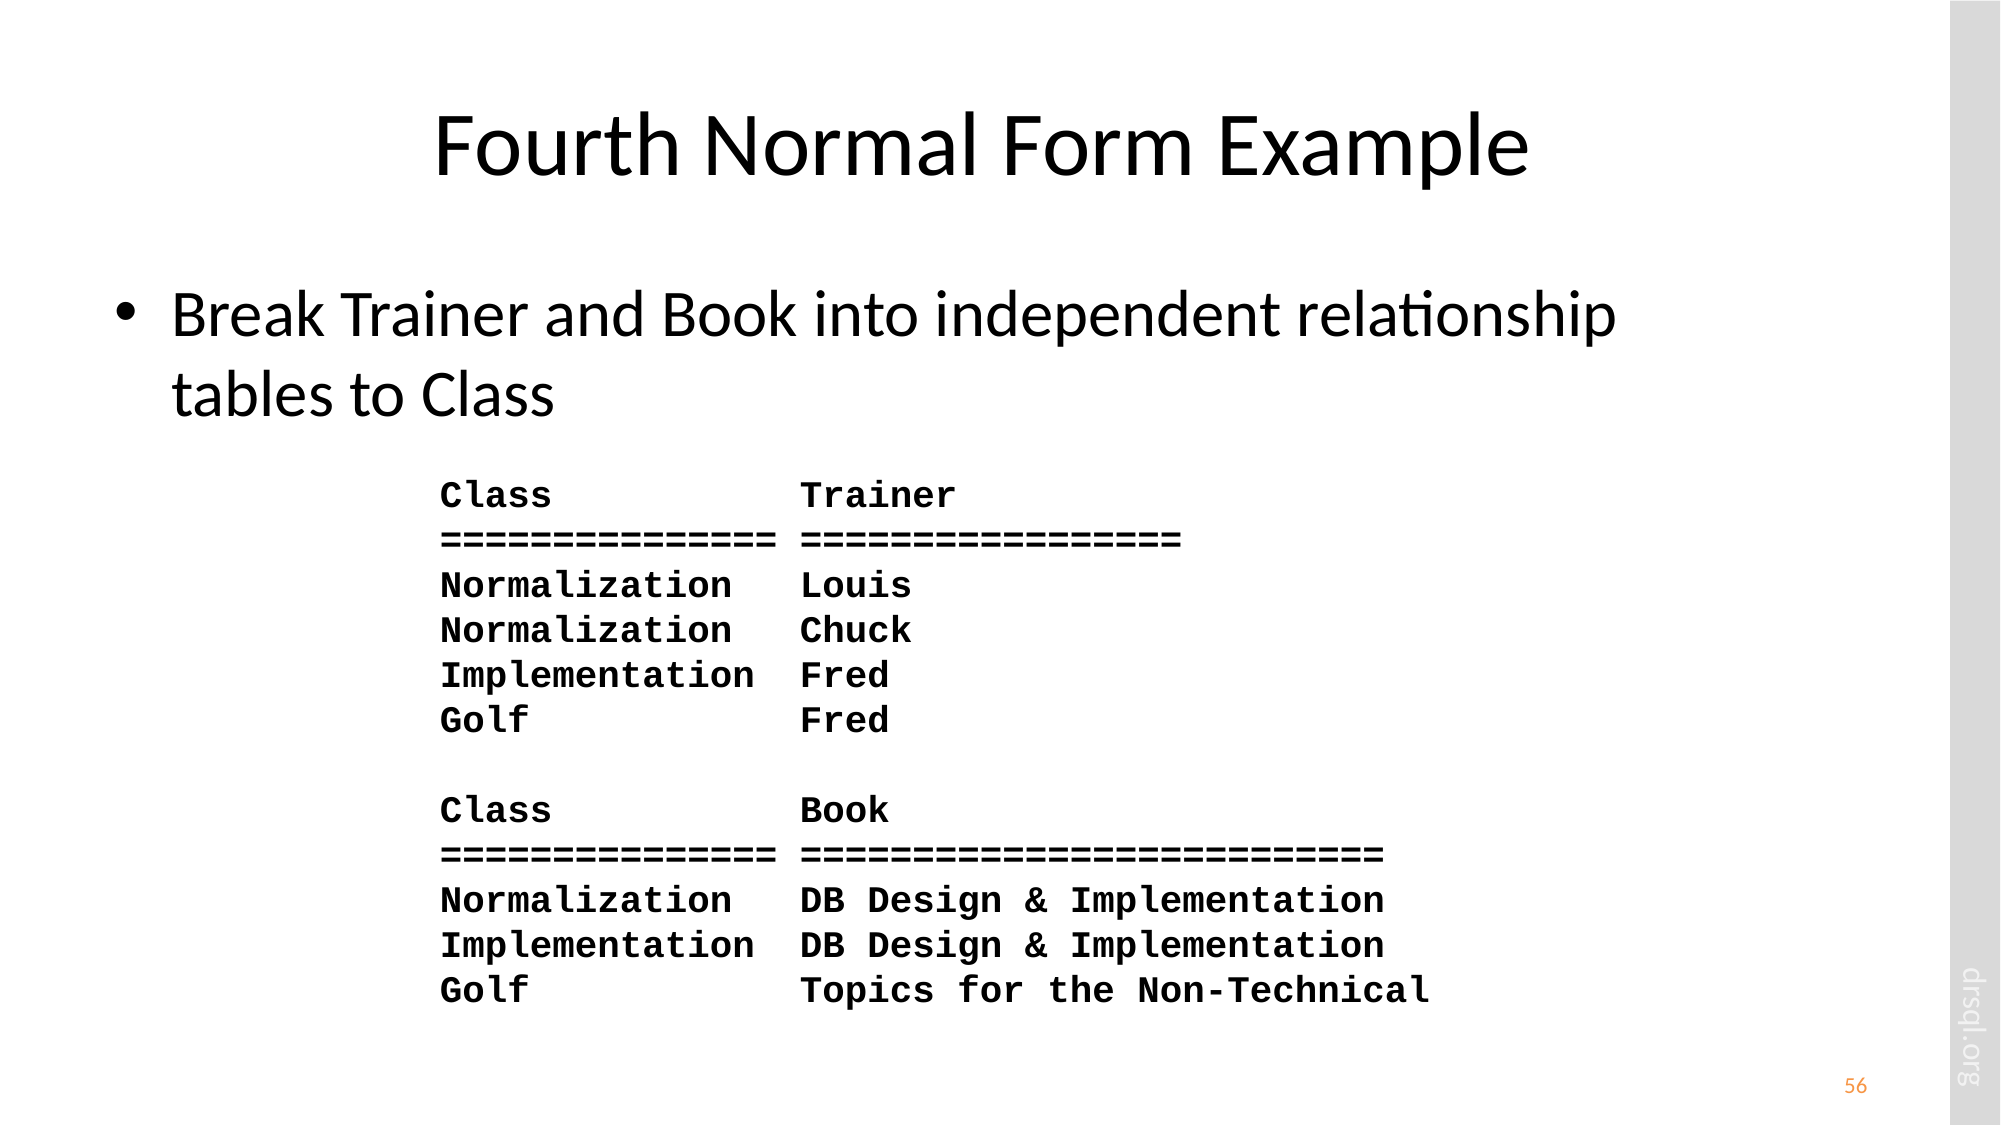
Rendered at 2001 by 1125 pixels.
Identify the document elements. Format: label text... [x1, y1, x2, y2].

title Fourth Normal Form Example [99, 45, 1867, 233]
list Break Trainer and Book into independent relationship tables to Class [99, 262, 1800, 1005]
text_box Class Trainer =============== ================= Normalization Louis Normalization Chuck Implementation Fred Golf Fred Class Book =============== ========================== Normalization DB Design & Implementation Implementation DB Design & Implementation Golf Topics for the Non-Technical [425, 462, 1738, 1063]
text_box [337, 274, 1663, 331]
